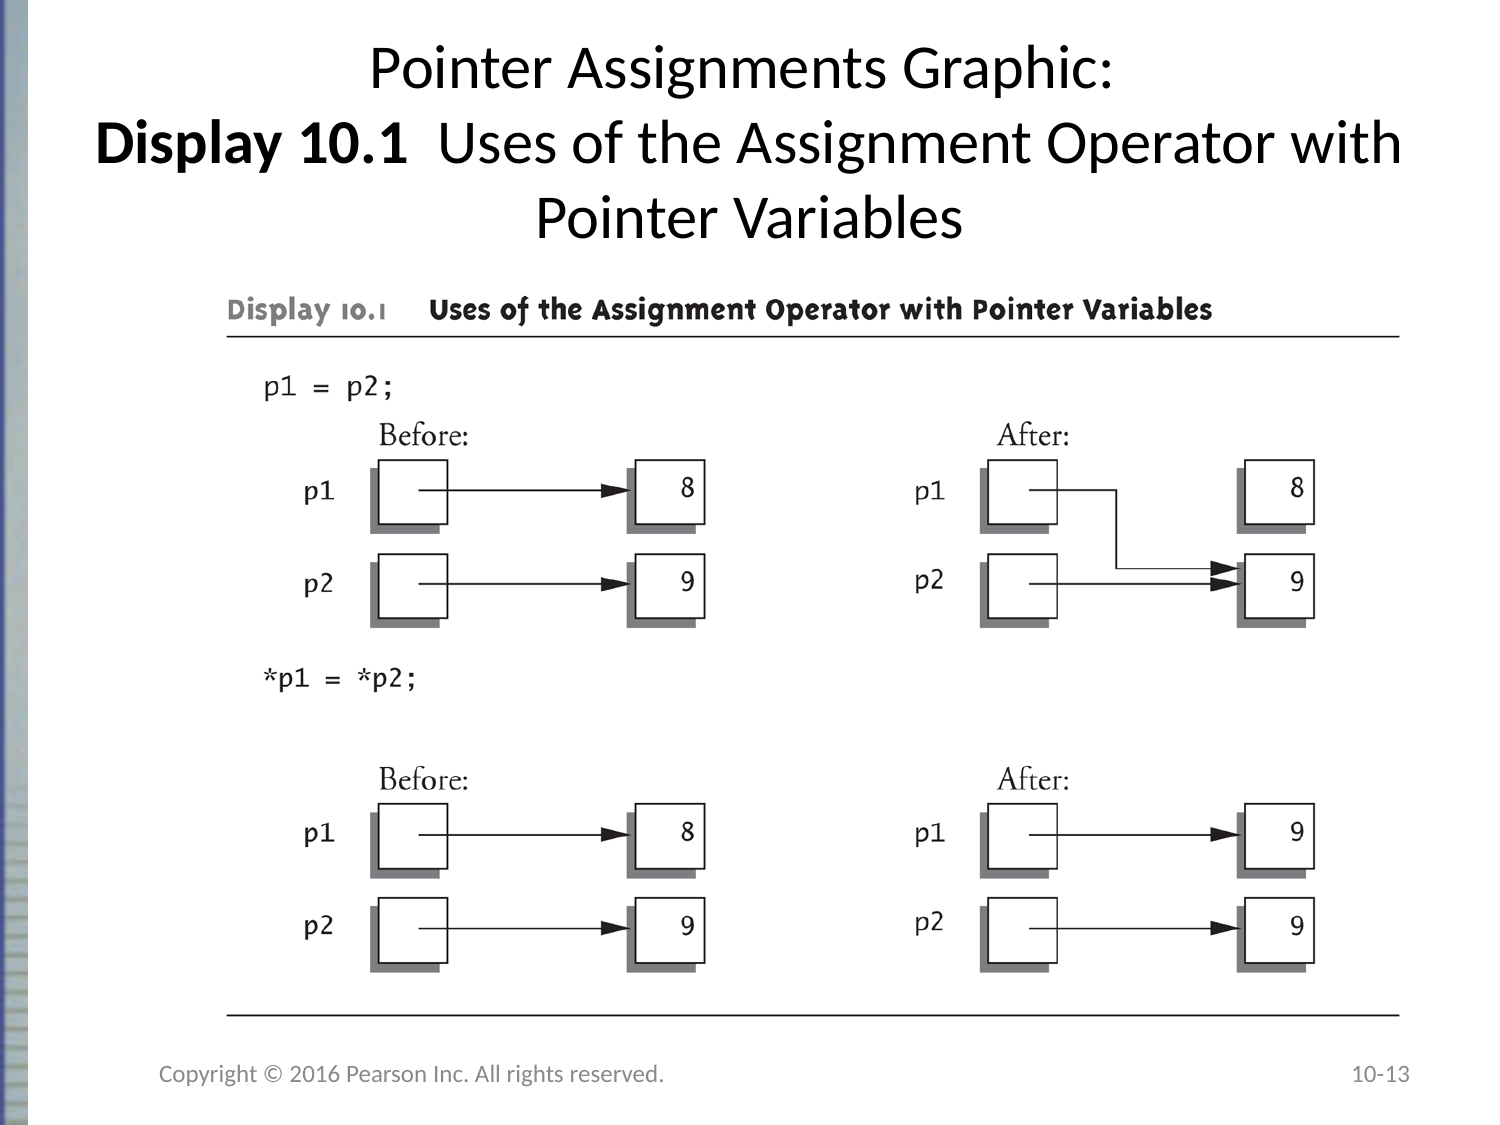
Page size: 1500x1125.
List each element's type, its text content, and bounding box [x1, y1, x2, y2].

slide_number 10-13 [1074, 1042, 1425, 1103]
footer Copyright © 2016 Pearson Inc. All rights reserved. [75, 1042, 750, 1103]
picture [0, 0, 28, 1125]
title Pointer Assignments Graphic: Display 10.1 Uses of the Assignment Operator with Pointer Variables [75, 45, 1425, 233]
picture [196, 276, 1429, 1034]
